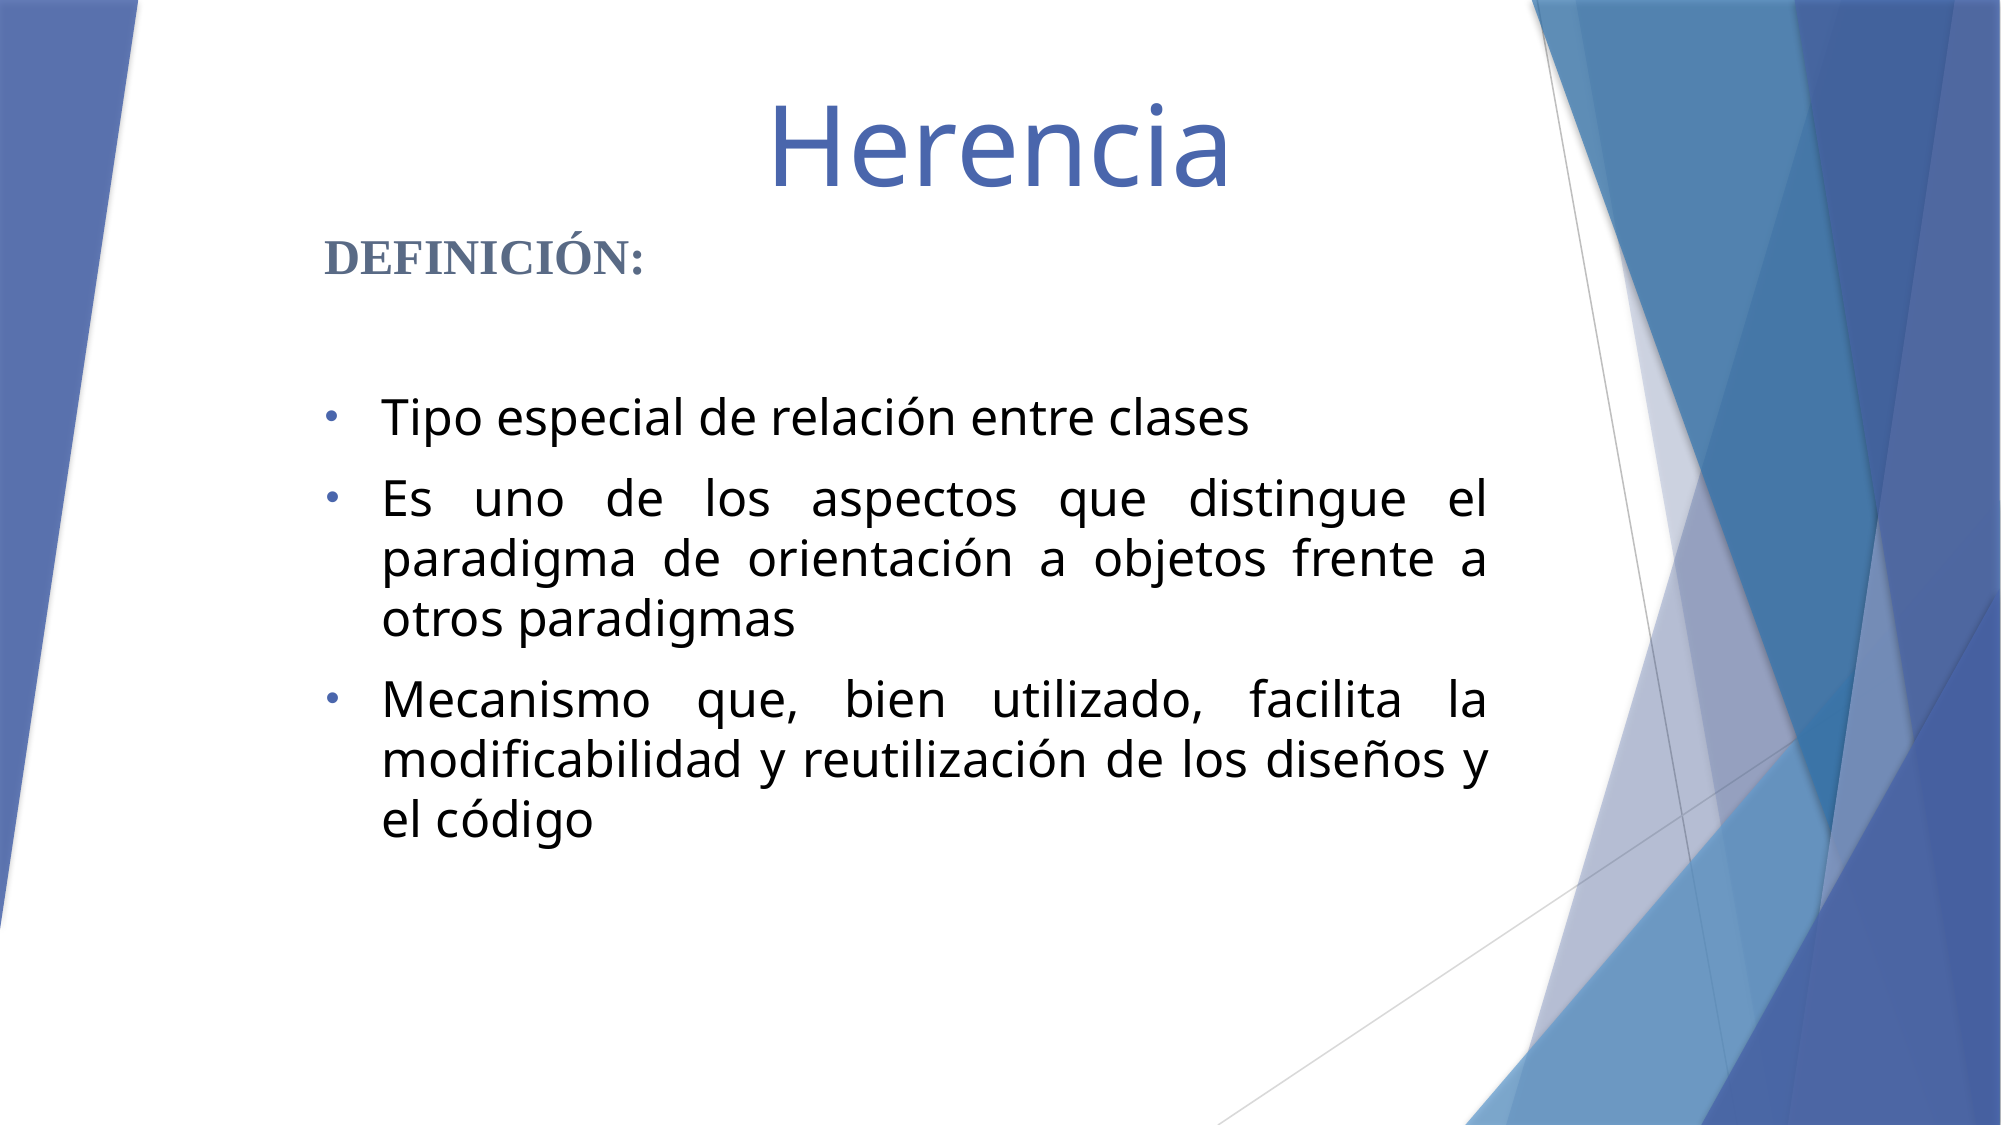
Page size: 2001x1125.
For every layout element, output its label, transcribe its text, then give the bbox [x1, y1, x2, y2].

title Herencia [249, 44, 1750, 217]
subtitle DEFINICIÓN: Tipo especial de relación entre clases Es uno de los aspectos que distingue el paradigma de orientación a objetos frente a otros paradigmas Mecanismo que, bien utilizado, facilita la modificabilidad y reutilización de los diseños y el código [249, 216, 1505, 1081]
